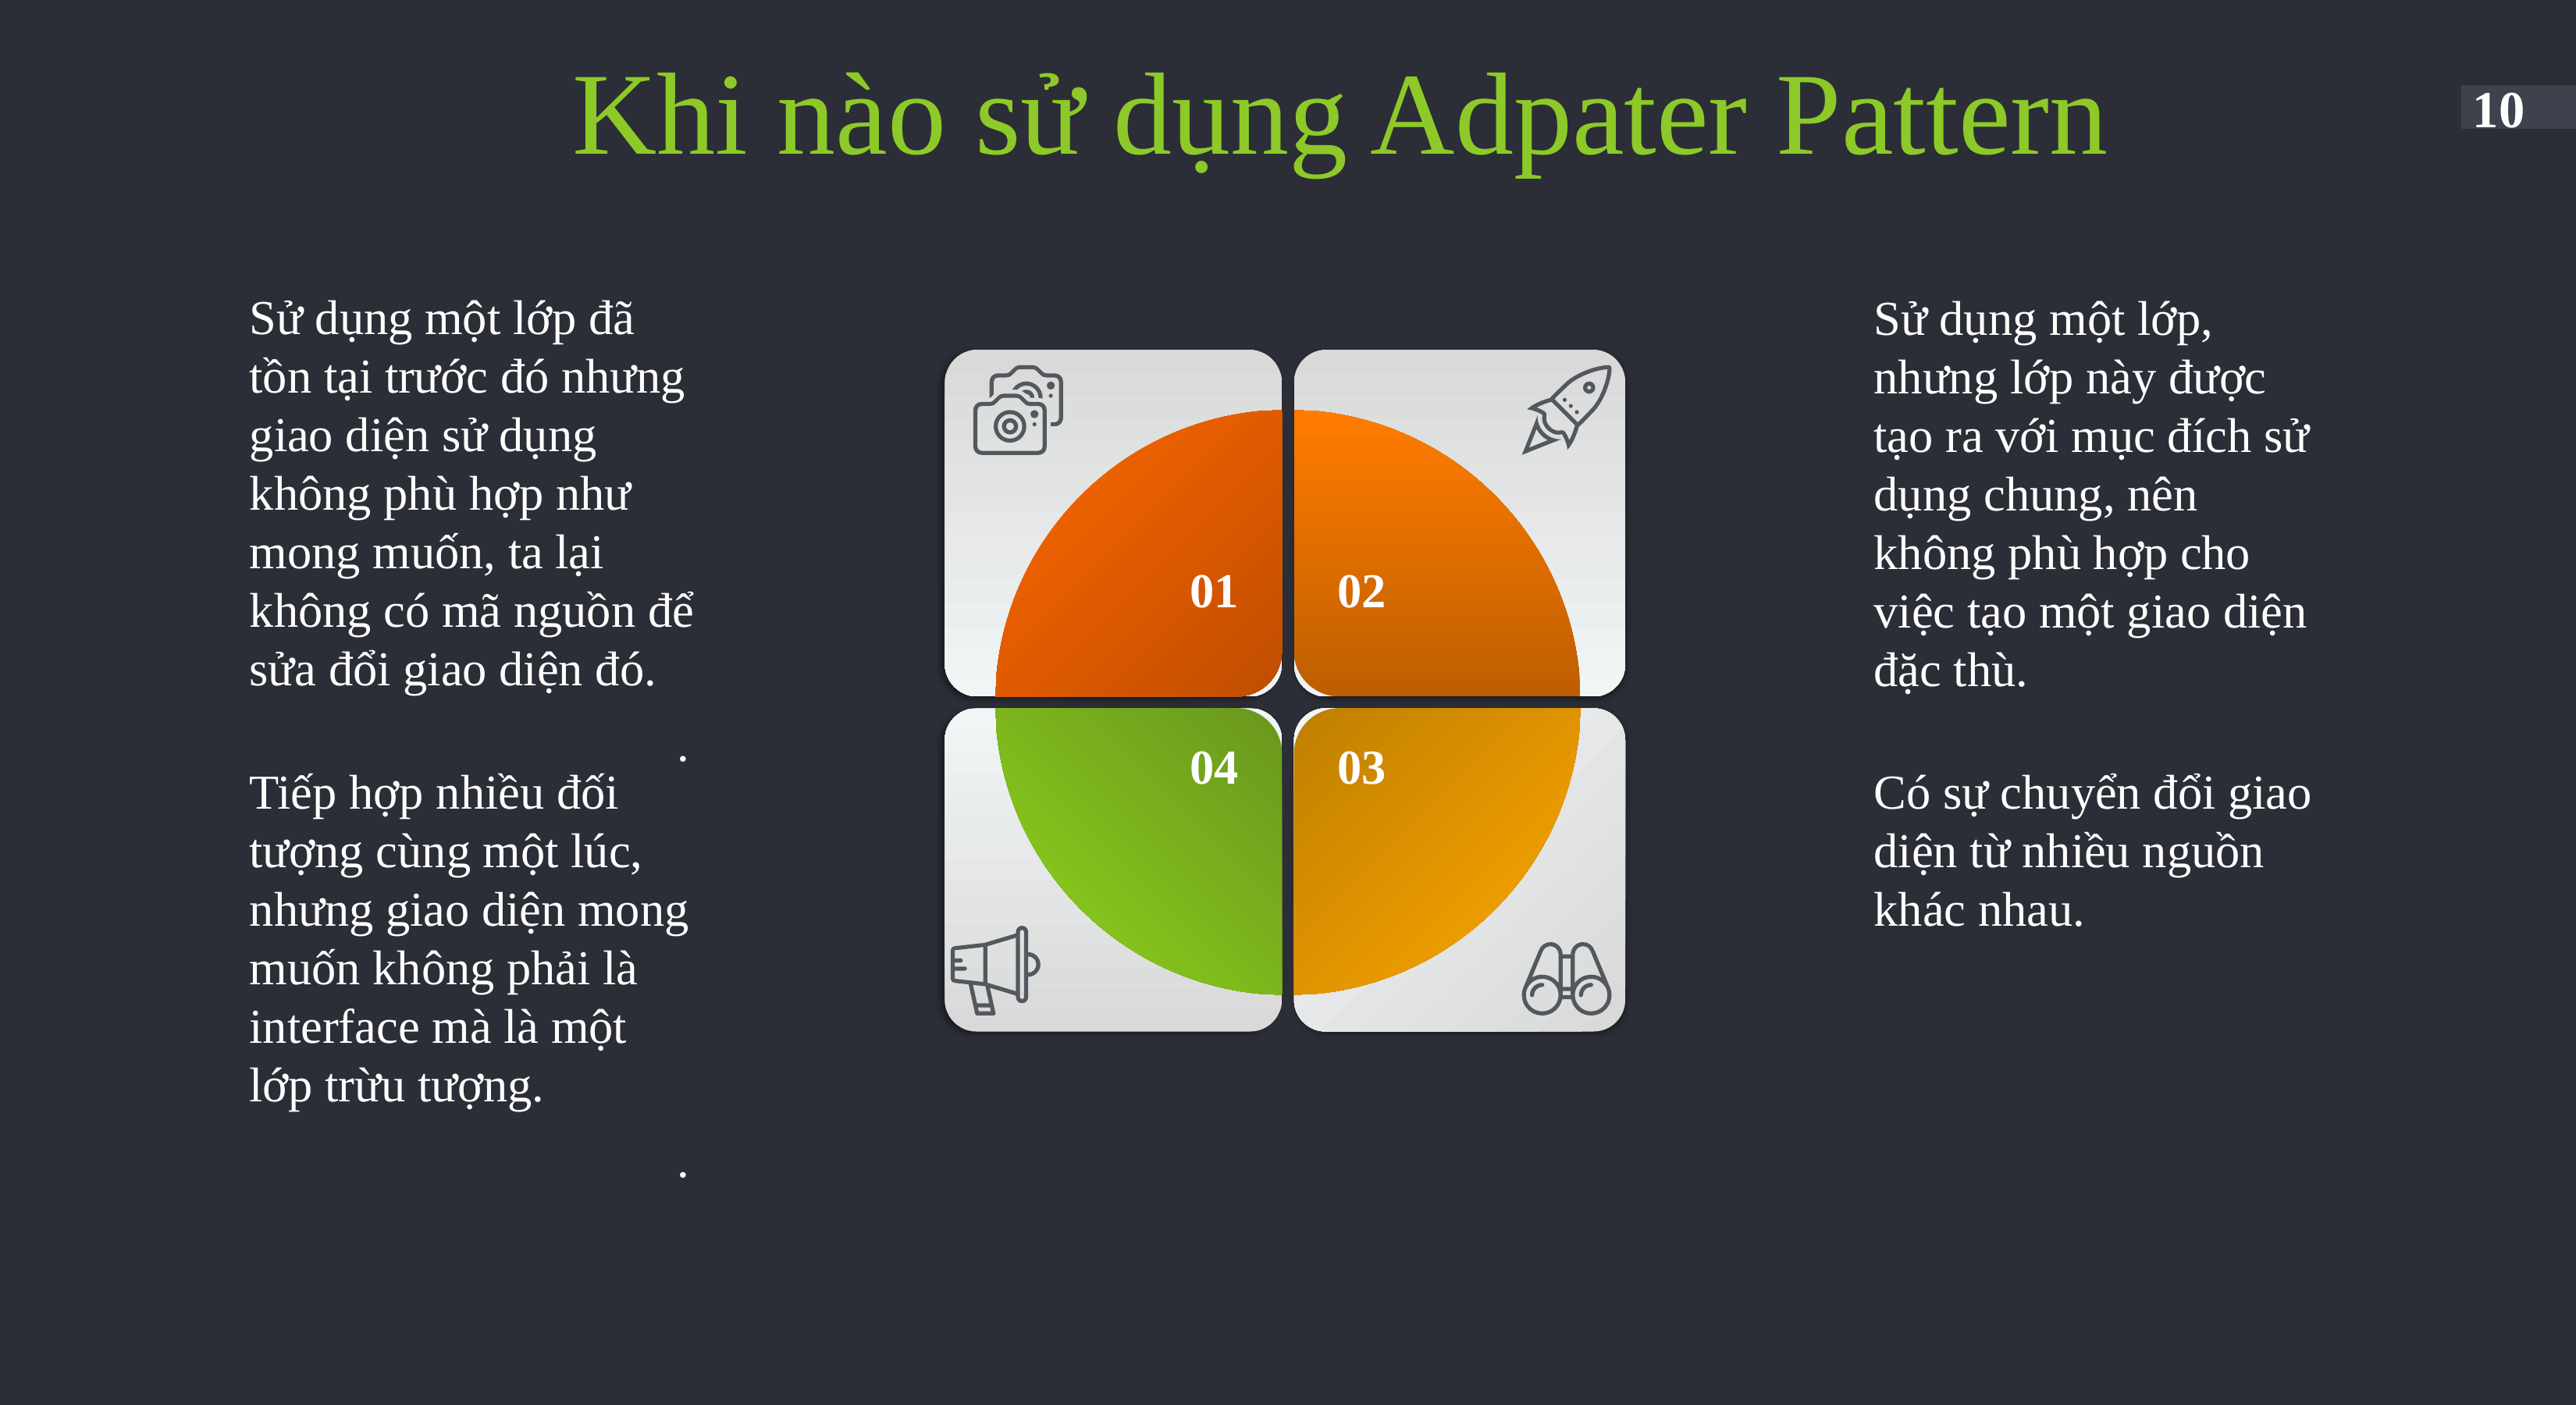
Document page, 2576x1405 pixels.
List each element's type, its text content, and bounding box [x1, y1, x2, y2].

text_box [944, 348, 1283, 698]
text_box [1293, 348, 1627, 698]
text_box [989, 365, 1063, 427]
text_box Có sự chuyển đổi giao diện từ nhiều nguồn khác nhau. [1862, 754, 2338, 941]
text_box [1293, 409, 1582, 698]
text_box Sử dụng một lớp, nhưng lớp này được tạo ra với mục đích sử dụng chung, nên không phù hợp cho việc tạo một giao diện đặc thù. [1862, 280, 2338, 702]
text_box Tiếp hợp nhiều đối tượng cùng một lúc, nhưng giao diện mong muốn không phải là interface mà là một lớp trừu tượng. . [238, 754, 713, 1193]
text_box 01 [1178, 553, 1251, 624]
text_box 03 [1325, 729, 1398, 800]
text_box [1293, 707, 1627, 1033]
text_box [973, 393, 1047, 455]
text_box [1293, 707, 1582, 996]
text_box [950, 926, 1041, 1016]
text_box [1527, 365, 1612, 450]
text_box [944, 707, 1283, 1033]
text_box [1521, 941, 1612, 1016]
footer Khi nào sử dụng Adpater Pattern [393, 69, 2121, 145]
text_box [994, 707, 1283, 996]
text_box 02 [1325, 553, 1398, 624]
text_box Sử dụng một lớp đã tồn tại trước đó nhưng giao diện sử dụng không phù hợp như mong muốn, ta lại không có mã nguồn để sửa đổi giao diện đó. . [238, 279, 713, 754]
slide_number 10 [2460, 69, 2576, 145]
text_box 04 [1178, 729, 1251, 800]
text_box [1521, 415, 1562, 455]
text_box [994, 409, 1283, 698]
